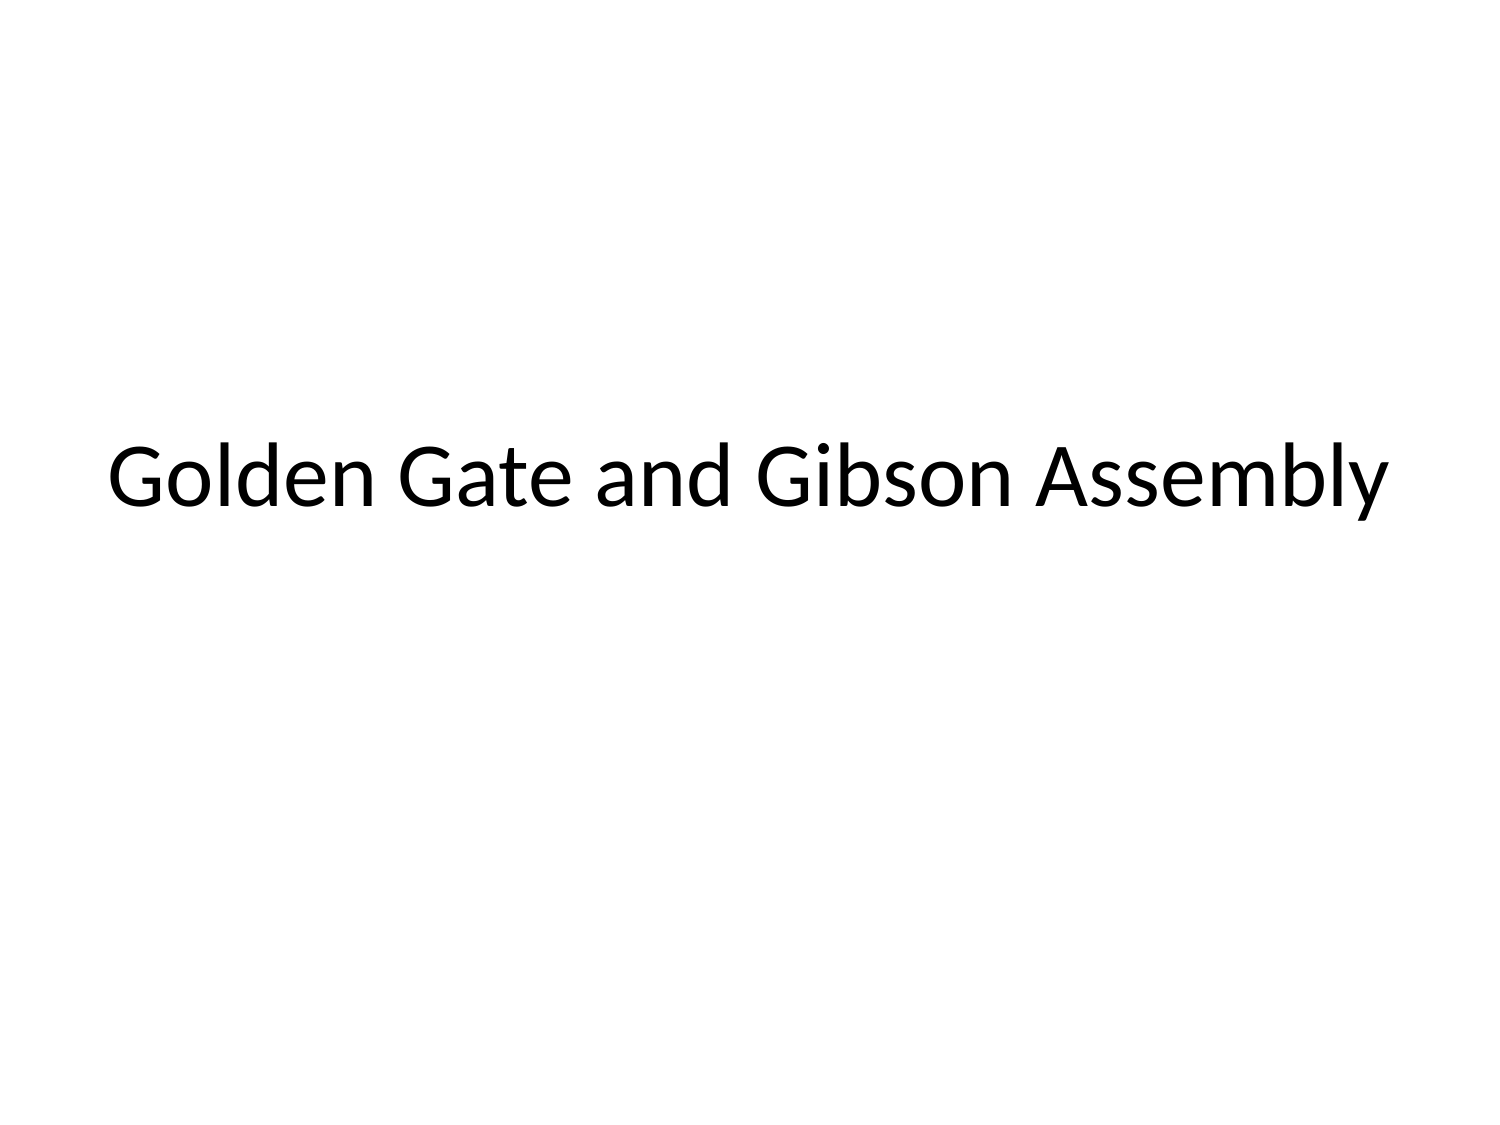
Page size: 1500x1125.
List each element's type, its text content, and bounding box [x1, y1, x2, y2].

title Golden Gate and Gibson Assembly [88, 349, 1412, 591]
